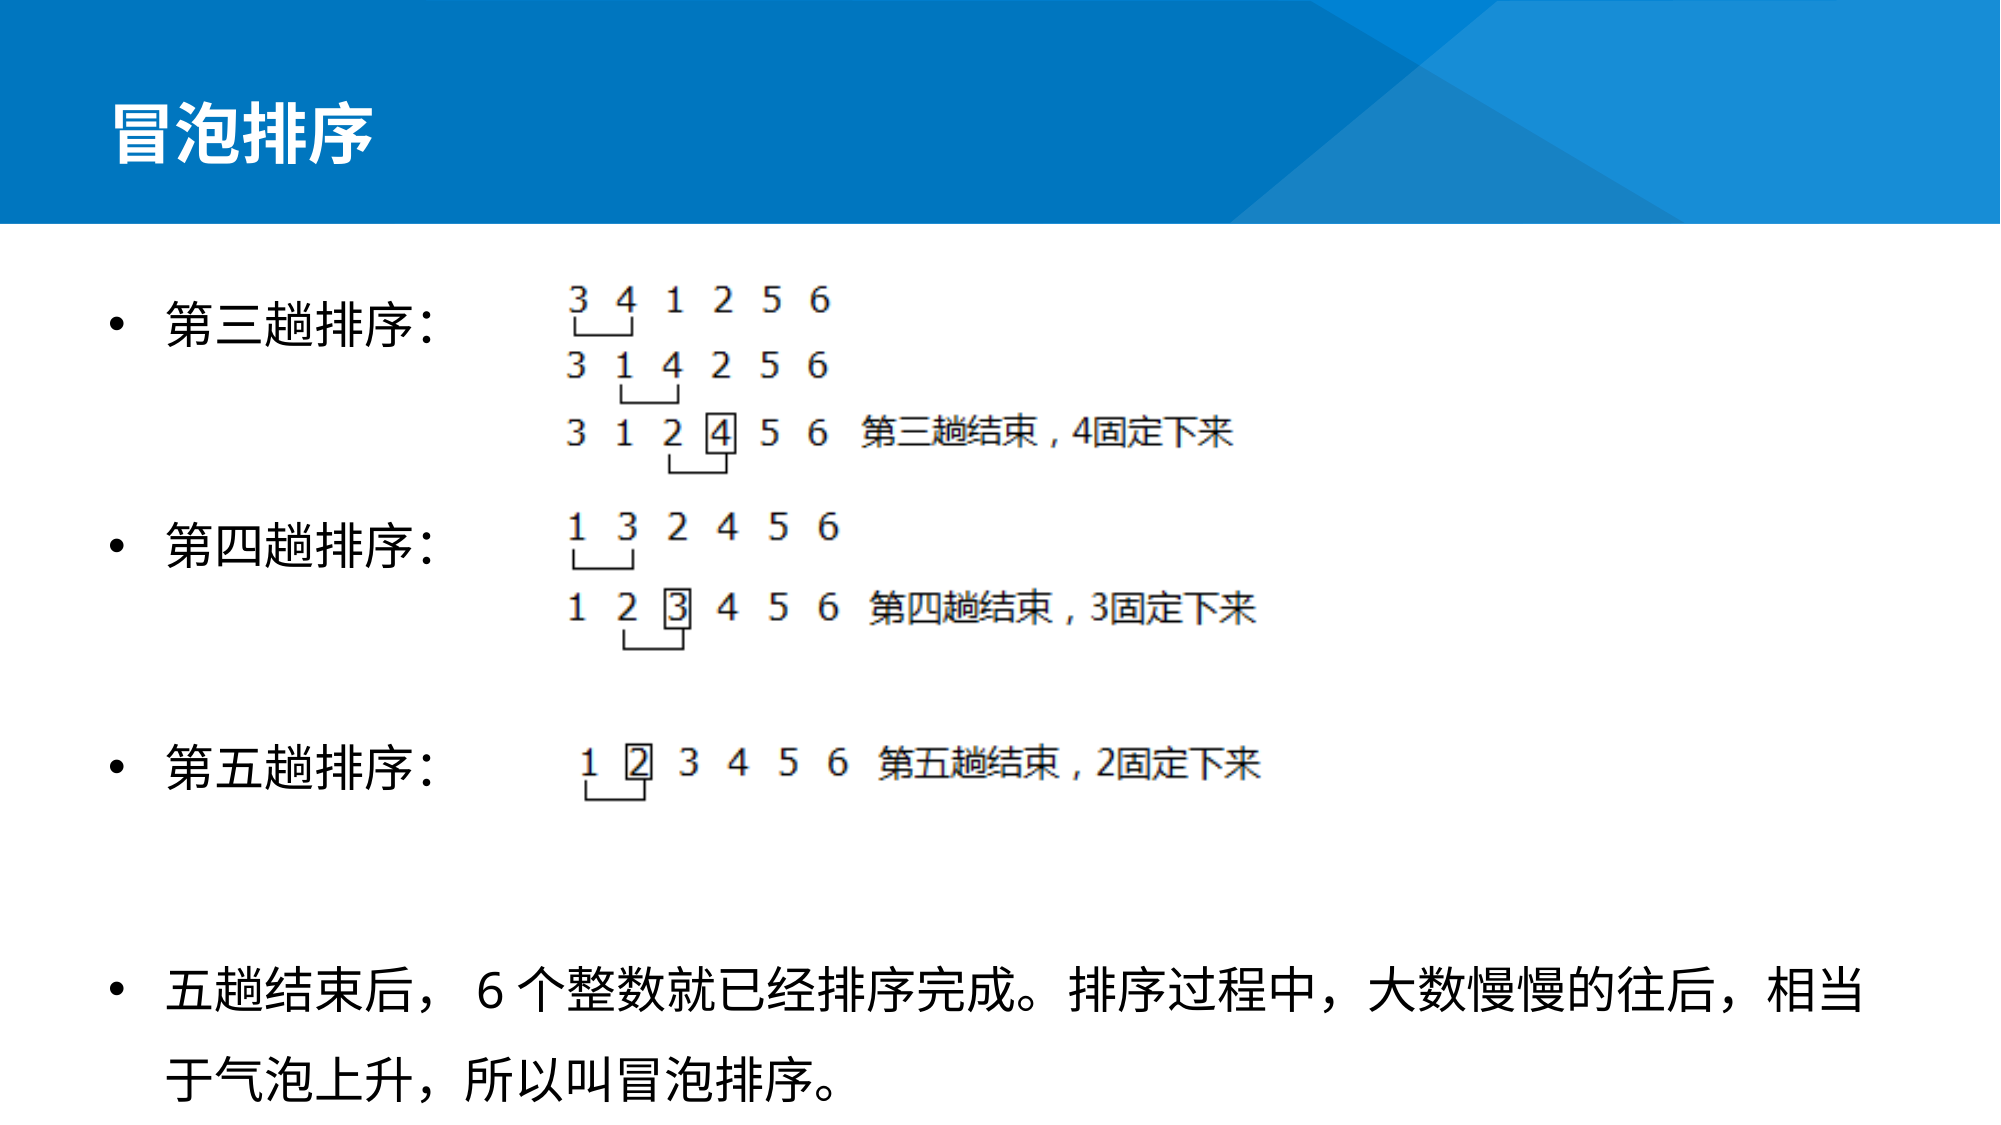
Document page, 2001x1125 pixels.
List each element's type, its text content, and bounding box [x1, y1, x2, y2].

list 冒泡排序 [93, 93, 1907, 186]
picture [559, 278, 1239, 481]
picture [557, 497, 1268, 660]
list 第三趟排序： 第四趟排序： 第五趟排序： 五趟结束后，6个整数就已经排序完成。排序过程中，大数慢慢的往后，相当于气泡上升，所以叫冒泡排序。 [93, 255, 1907, 1115]
picture [573, 728, 1268, 813]
